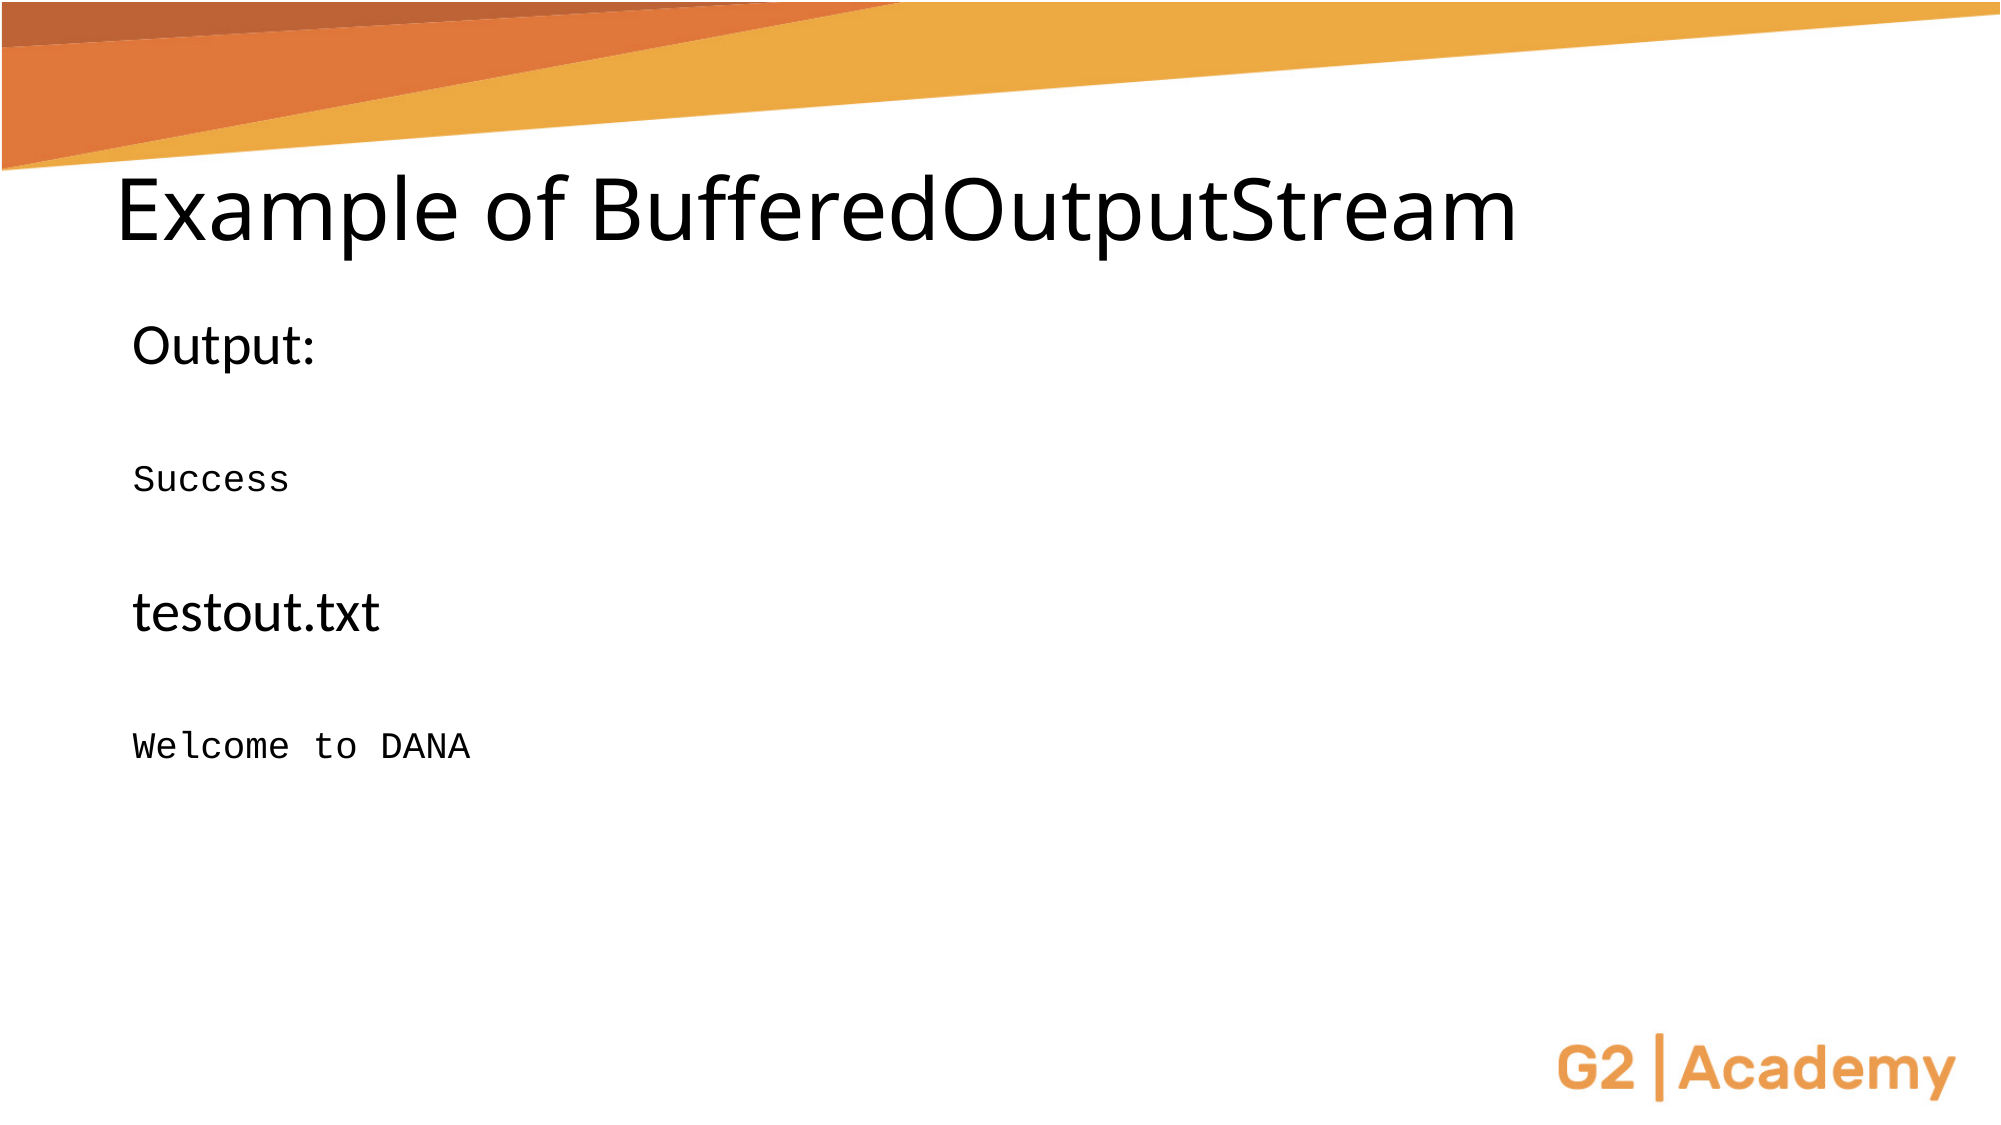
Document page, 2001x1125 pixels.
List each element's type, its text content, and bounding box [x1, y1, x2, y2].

list Output: Success testout.txt Welcome to DANA [99, 306, 1900, 930]
title Example of BufferedOutputStream [99, 158, 1900, 267]
picture [1, 2, 2000, 1125]
